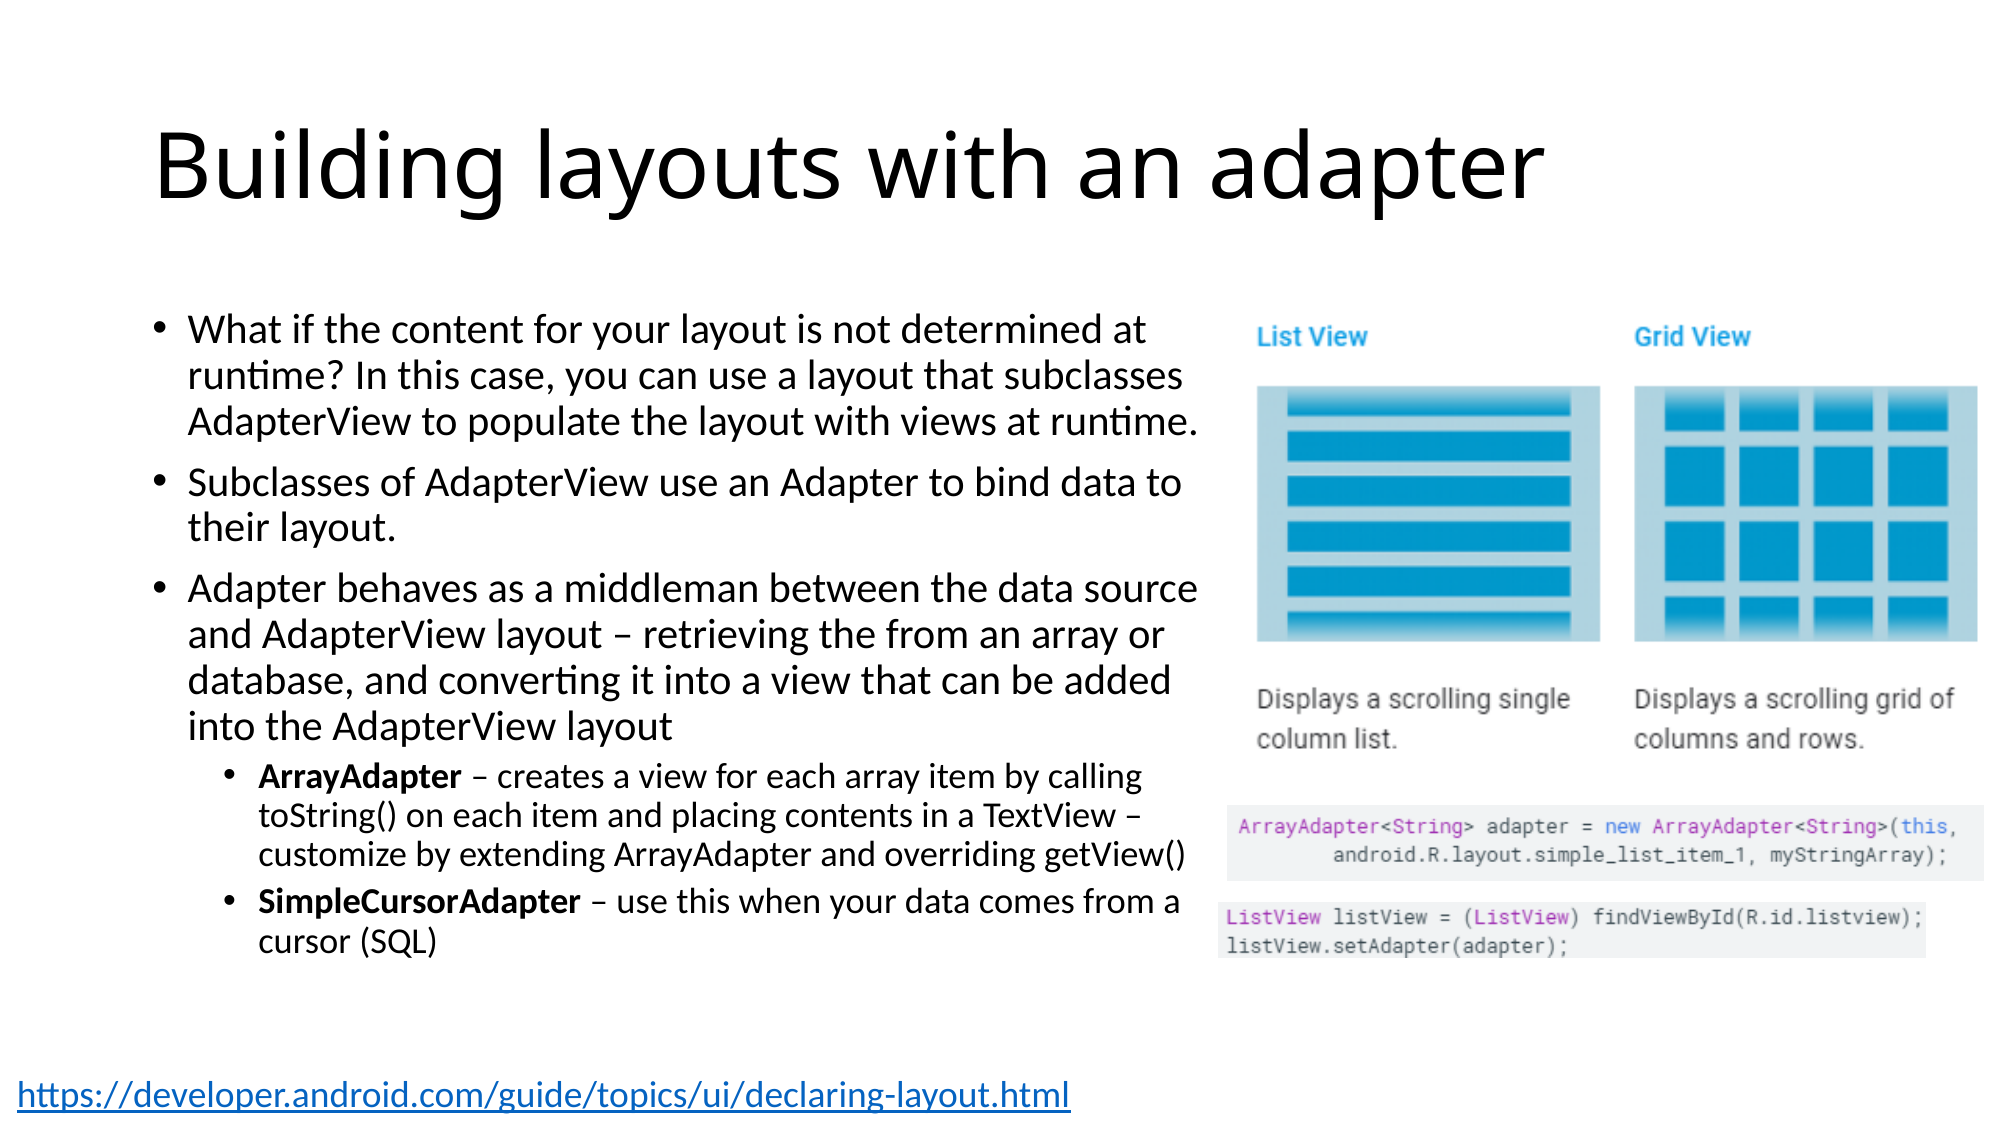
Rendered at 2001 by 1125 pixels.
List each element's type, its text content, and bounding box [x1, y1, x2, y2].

text_box https://developer.android.com/guide/topics/ui/declaring-layout.html [2, 1062, 1100, 1123]
picture [1227, 805, 1984, 881]
list What if the content for your layout is not determined at runtime? In this case, you can use a layout that subclasses AdapterView to populate the layout with views at runtime. Subclasses of AdapterView use an Adapter to bind data to their layout. Adapter behaves as a middleman between the data source and AdapterView layout – retrieving the from an array or database, and converting it into a view that can be added into the AdapterView layout ArrayAdapter – creates a view for each array item by calling toString() on each item and placing contents in a TextView – customize by extending ArrayAdapter and overriding getView() SimpleCursorAdapter – use this when your data comes from a cursor (SQL) [137, 299, 1219, 1014]
picture [1248, 316, 1997, 766]
picture [1218, 902, 1926, 958]
title Building layouts with an adapter [137, 59, 1863, 278]
